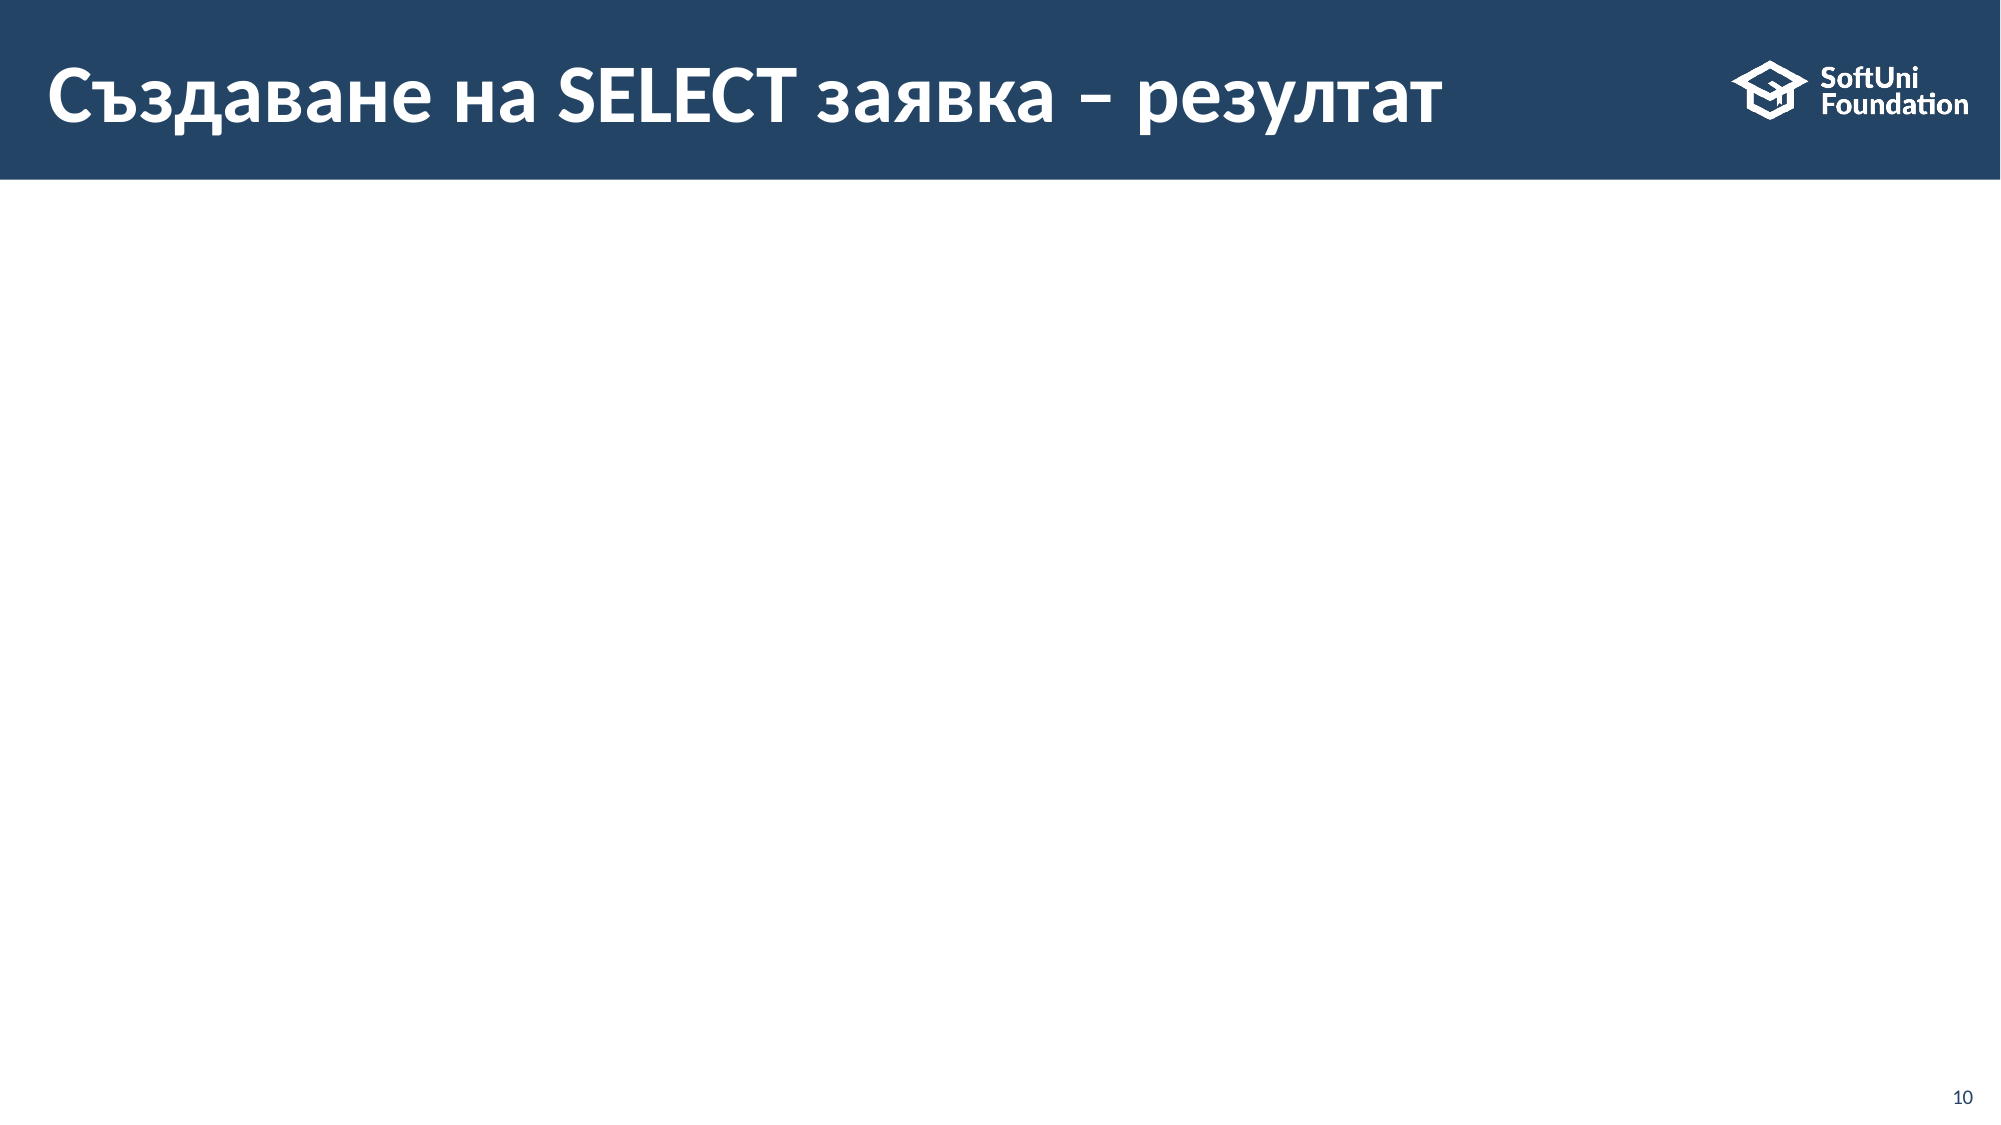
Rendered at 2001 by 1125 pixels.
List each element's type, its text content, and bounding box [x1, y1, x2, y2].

title Създаване на SELECT заявка – резултат [31, 16, 1716, 162]
picture [1731, 60, 1968, 120]
slide_number 10 [1927, 1067, 1989, 1117]
